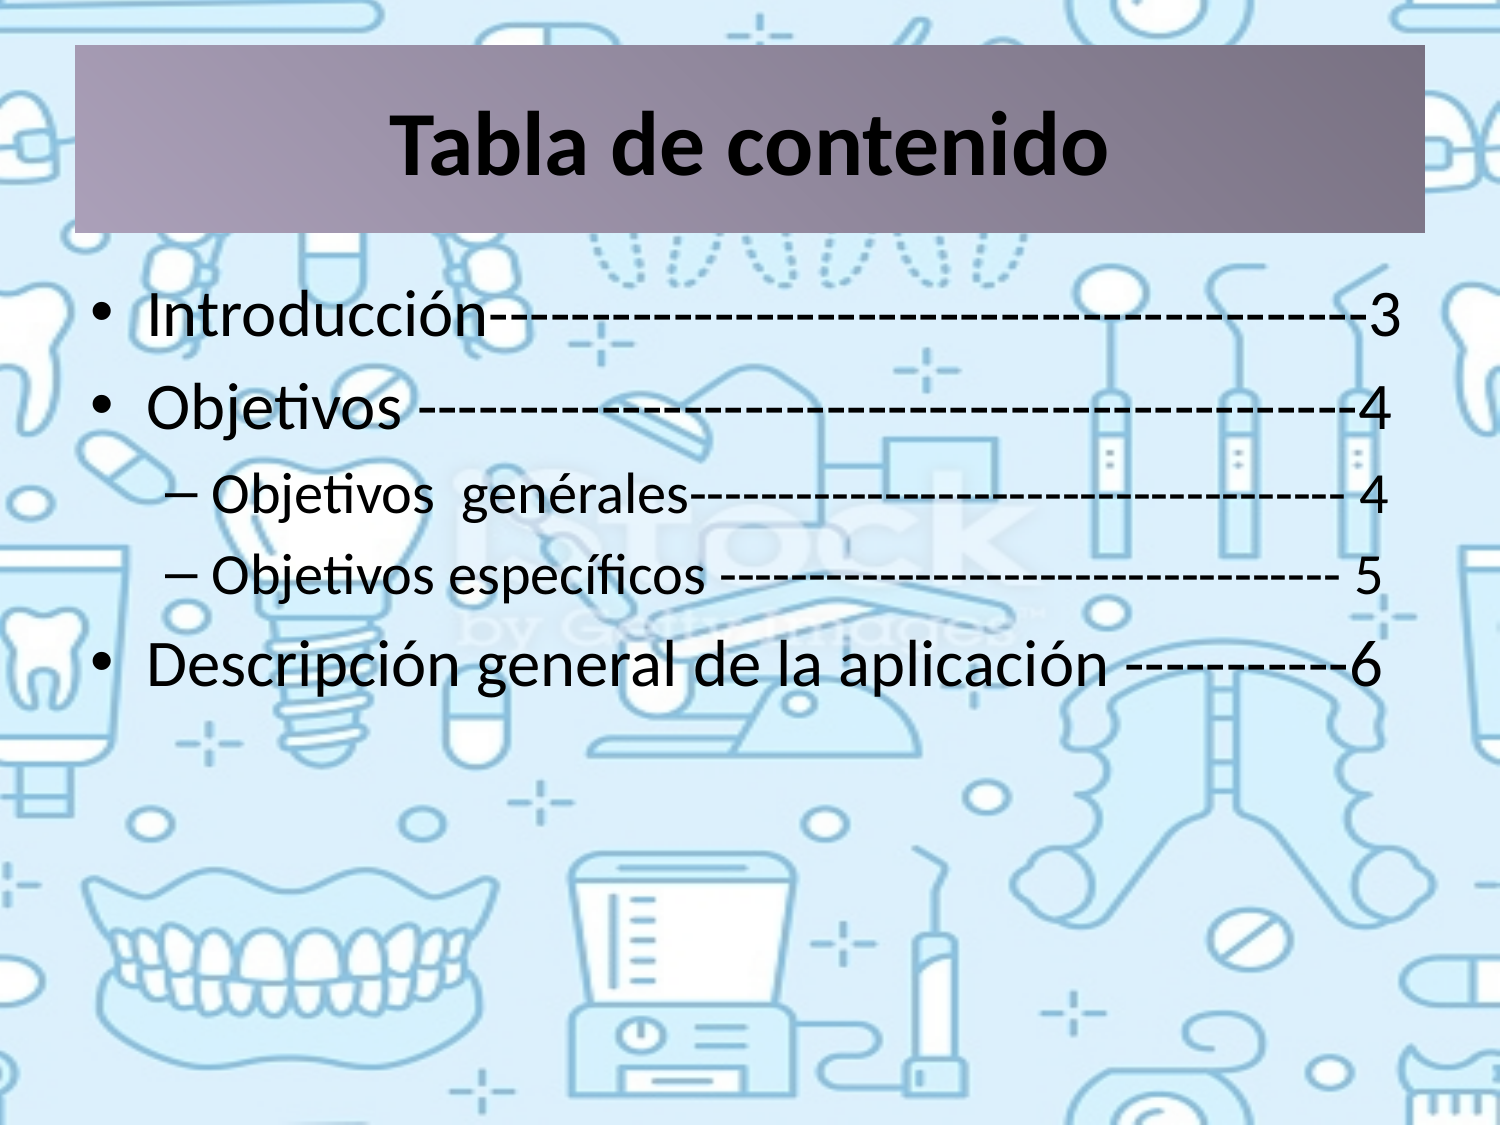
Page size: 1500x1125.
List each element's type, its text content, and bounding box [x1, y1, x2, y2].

title Tabla de contenido [75, 45, 1425, 233]
list Introducción-------------------------------------------3 Objetivos ----------------------------------------------4 Objetivos genérales------------------------------------- 4 Objetivos específicos ----------------------------------- 5 Descripción general de la aplicación -----------6 [75, 262, 1425, 1005]
